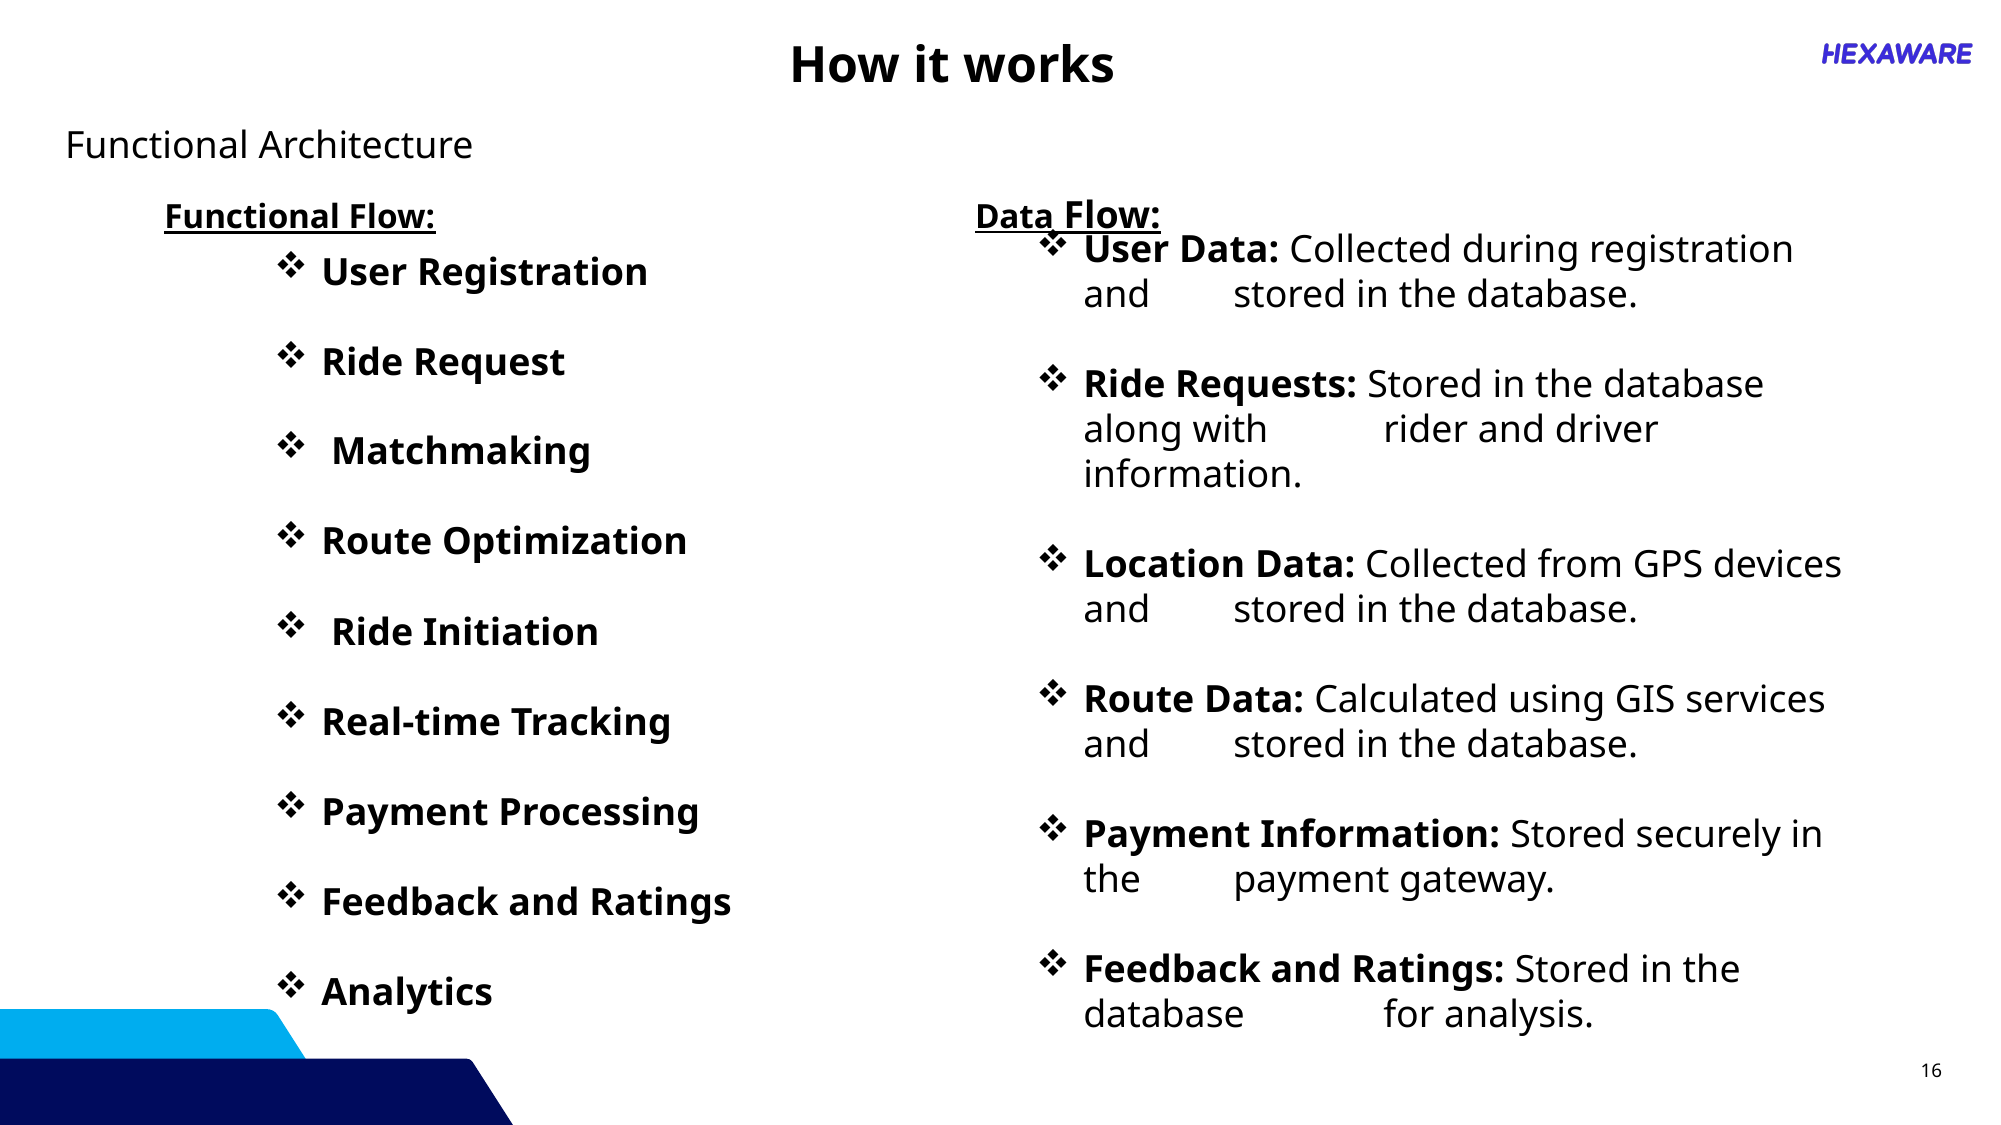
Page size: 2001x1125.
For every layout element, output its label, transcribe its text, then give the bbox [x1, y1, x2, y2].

text_box Data Flow: [975, 190, 1394, 236]
text_box User Registration Ride Request Matchmaking Route Optimization Ride Initiation Real-time Tracking Payment Processing Feedback and Ratings Analytics [259, 239, 927, 1020]
text_box Functional Architecture [64, 121, 1571, 167]
text_box User Data: Collected during registration and stored in the database. Ride Requests: Stored in the database along with rider and driver information. Location Data: Collected from GPS devices and stored in the database. Route Data: Calculated using GIS services and stored in the database. Payment Information: Stored securely in the payment gateway. Feedback and Ratings: Stored in the database for analysis. [1021, 217, 1863, 1043]
list How it works [282, 33, 1624, 95]
text_box Functional Flow: [164, 195, 608, 236]
picture [1822, 43, 1973, 64]
